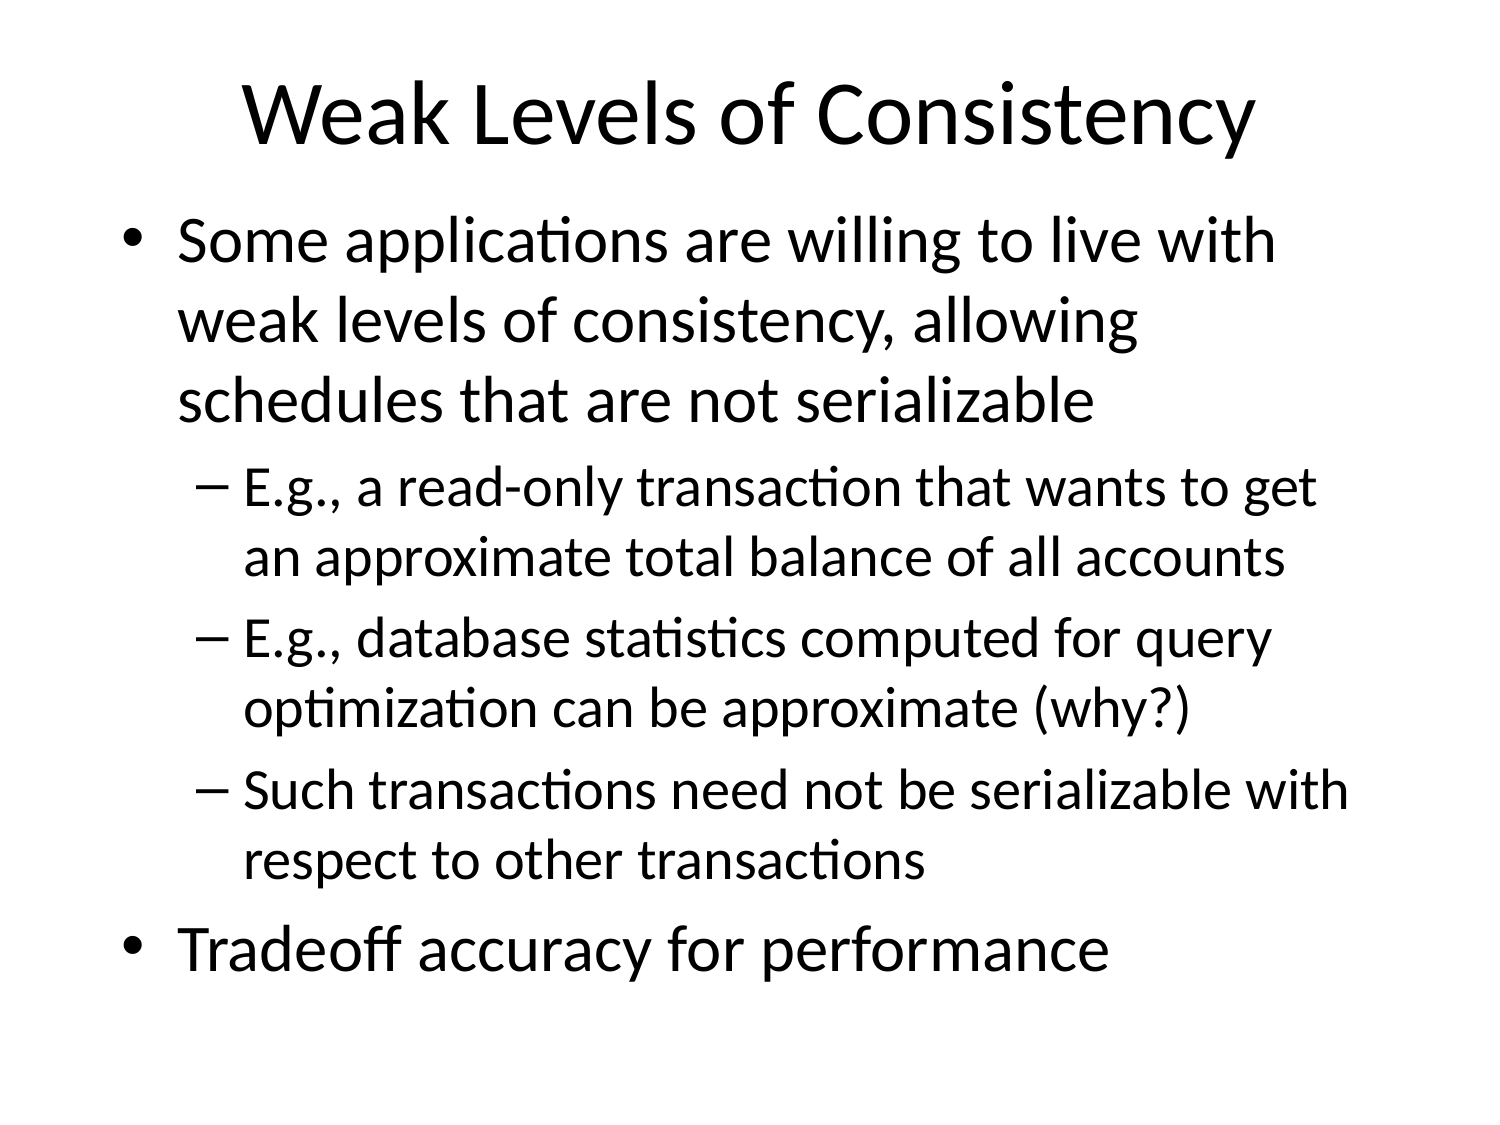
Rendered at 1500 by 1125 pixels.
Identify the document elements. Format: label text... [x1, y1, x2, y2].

title Weak Levels of Consistency [75, 45, 1425, 171]
list Some applications are willing to live with weak levels of consistency, allowing schedules that are not serializable E.g., a read-only transaction that wants to get an approximate total balance of all accounts E.g., database statistics computed for query optimization can be approximate (why?) Such transactions need not be serializable with respect to other transactions Tradeoff accuracy for performance [106, 188, 1376, 1050]
